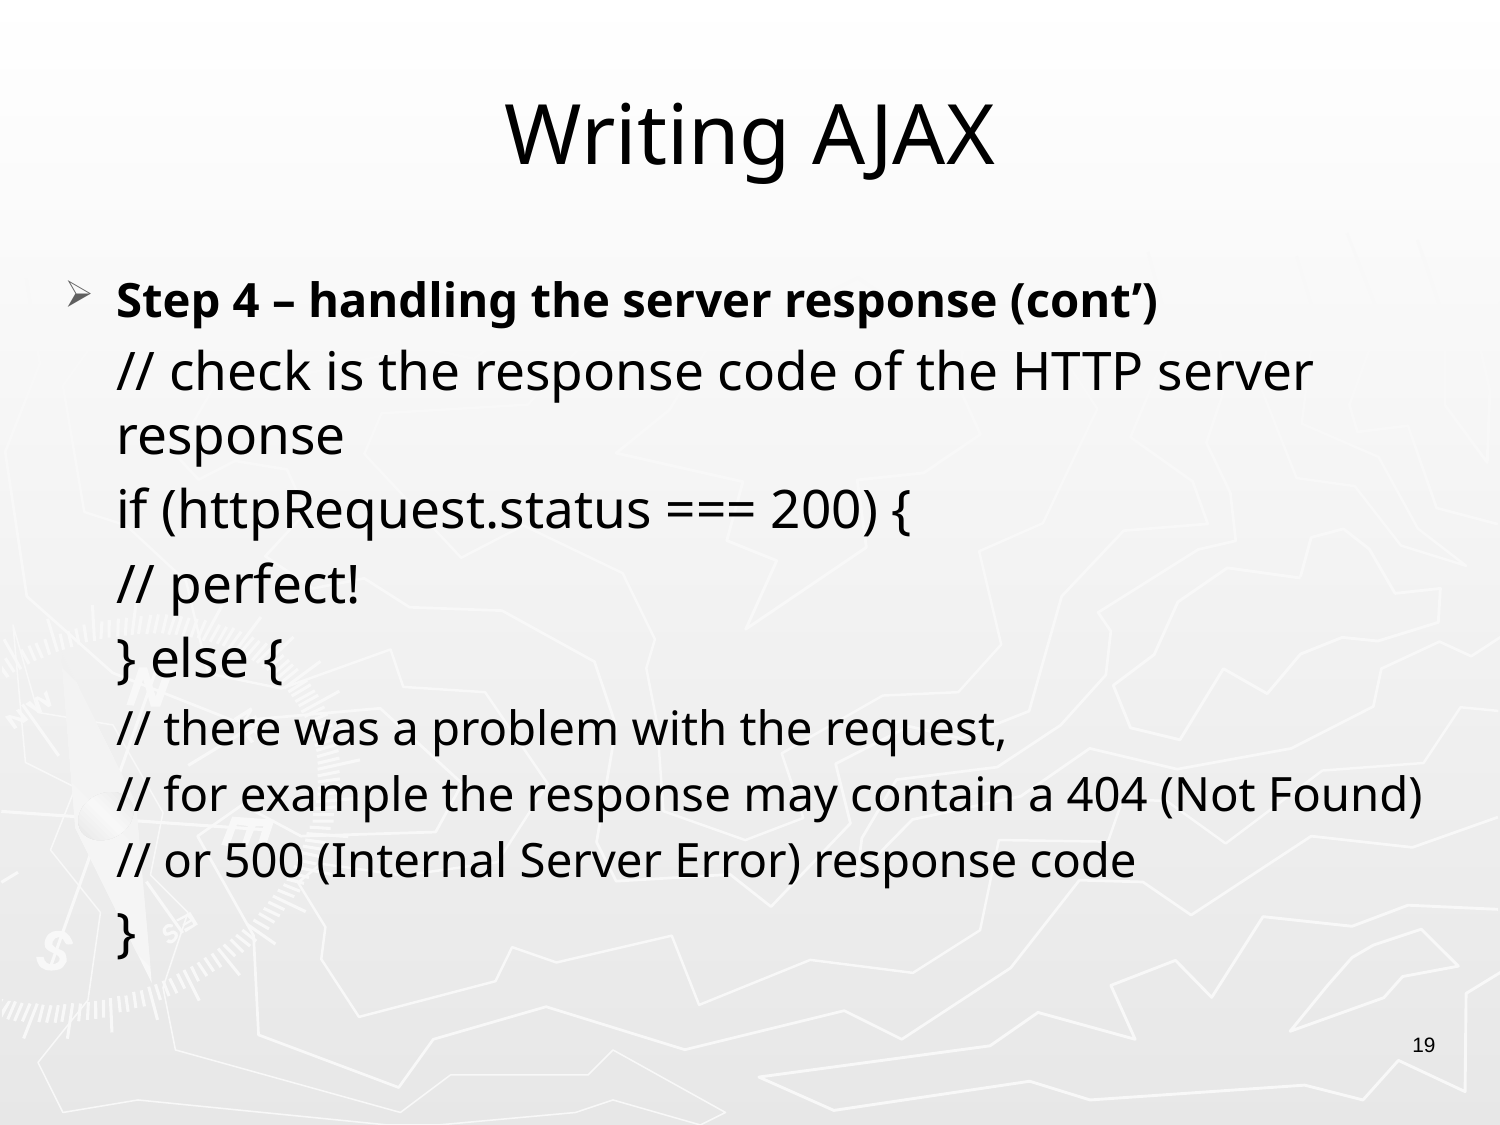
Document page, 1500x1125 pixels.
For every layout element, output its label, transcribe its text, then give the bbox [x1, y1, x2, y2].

list Step 4 – handling the server response (cont’) // check is the response code of the HTTP server response if (httpRequest.status === 200) { // perfect! } else { // there was a problem with the request, // for example the response may contain a 404 (Not Found) // or 500 (Internal Server Error) response code } [49, 262, 1451, 1001]
title Writing AJAX [49, 37, 1451, 225]
slide_number 19 [1074, 1024, 1451, 1103]
